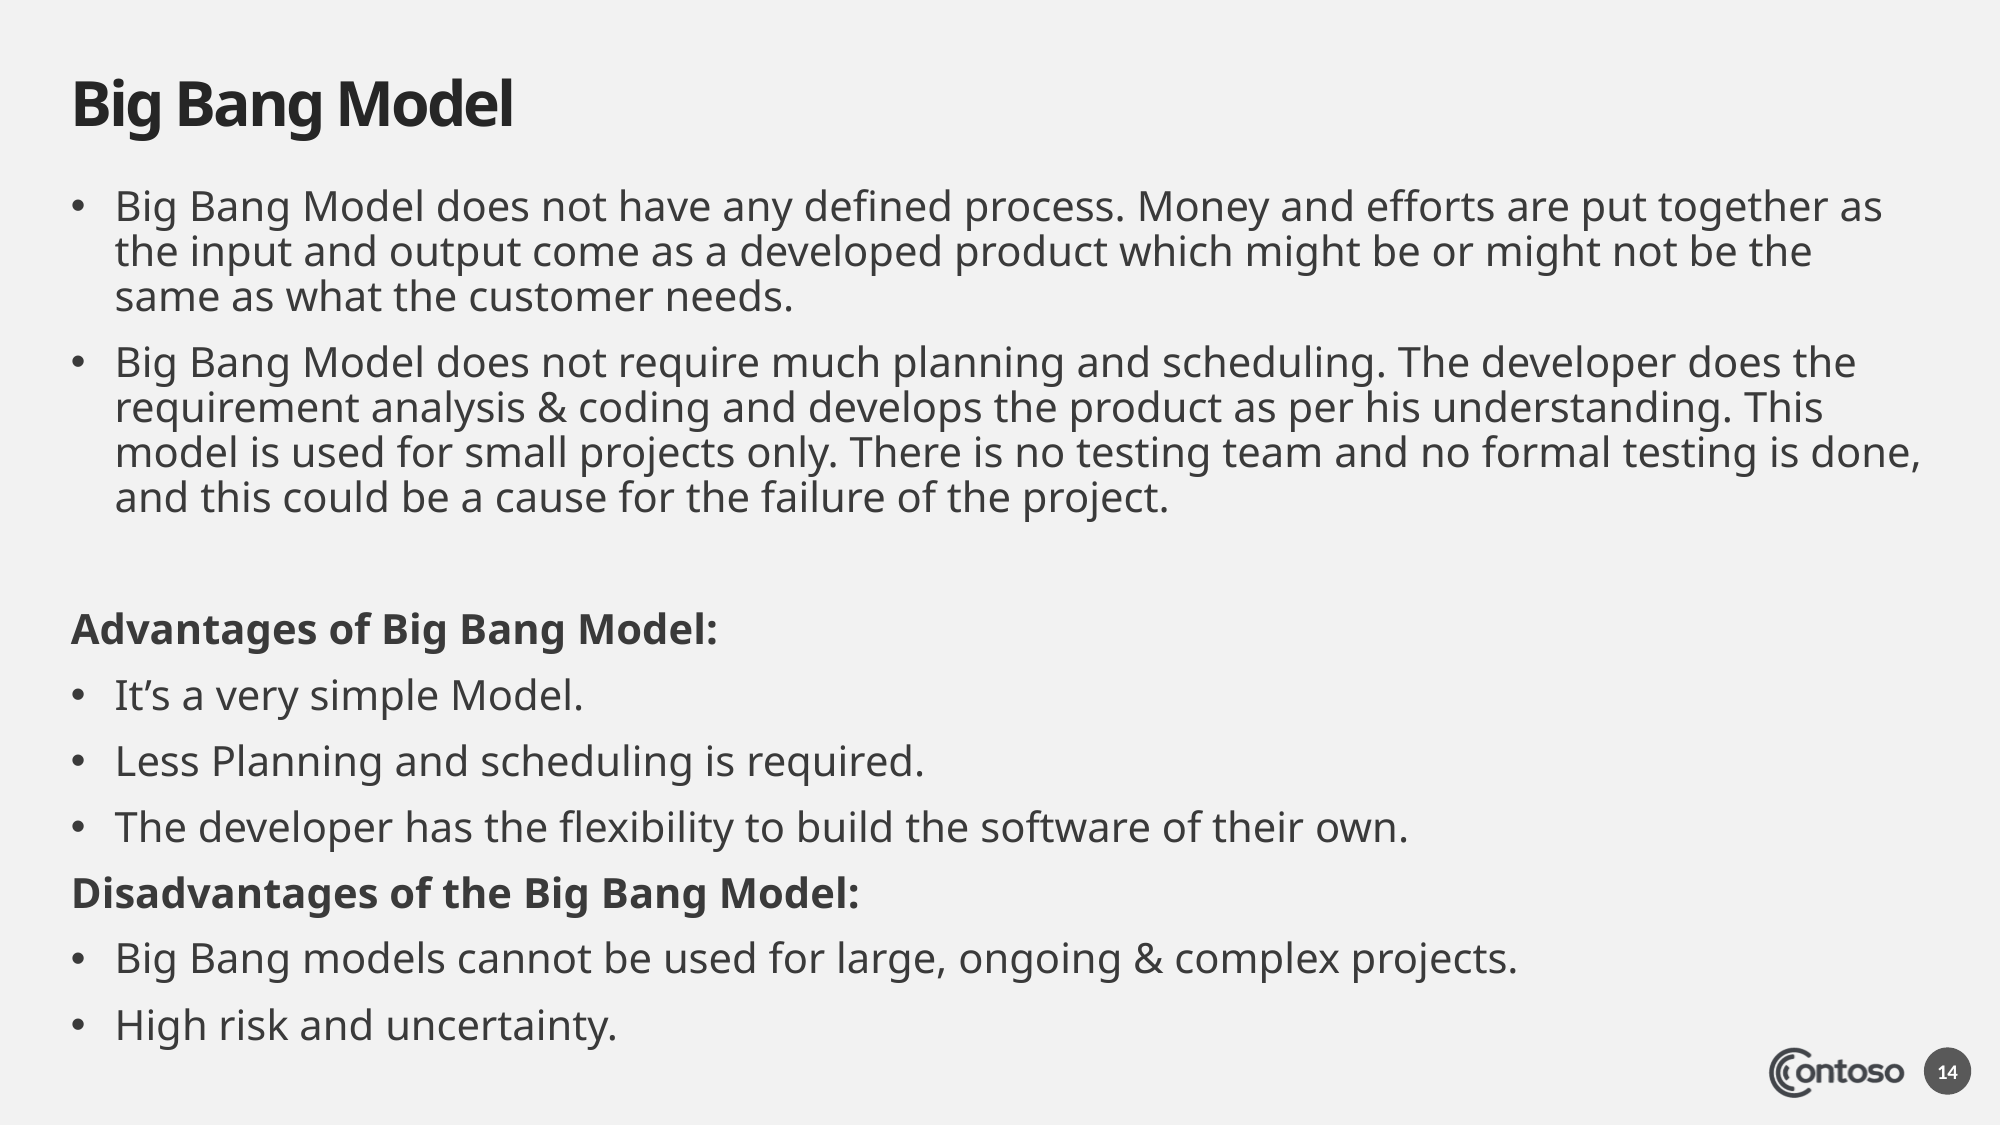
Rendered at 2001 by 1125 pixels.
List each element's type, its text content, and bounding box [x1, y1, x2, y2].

slide_number 14 [1923, 1047, 1972, 1095]
list Big Bang Model does not have any defined process. Money and efforts are put together as the input and output come as a developed product which might be or might not be the same as what the customer needs. Big Bang Model does not require much planning and scheduling. The developer does the requirement analysis & coding and develops the product as per his understanding. This model is used for small projects only. There is no testing team and no formal testing is done, and this could be a cause for the failure of the project. Advantages of Big Bang Model: It’s a very simple Model. Less Planning and scheduling is required. The developer has the flexibility to build the software of their own. Disadvantages of the Big Bang Model: Big Bang models cannot be used for large, ongoing & complex projects. High risk and uncertainty. [70, 185, 1930, 1069]
title Big Bang Model [70, 70, 1930, 142]
